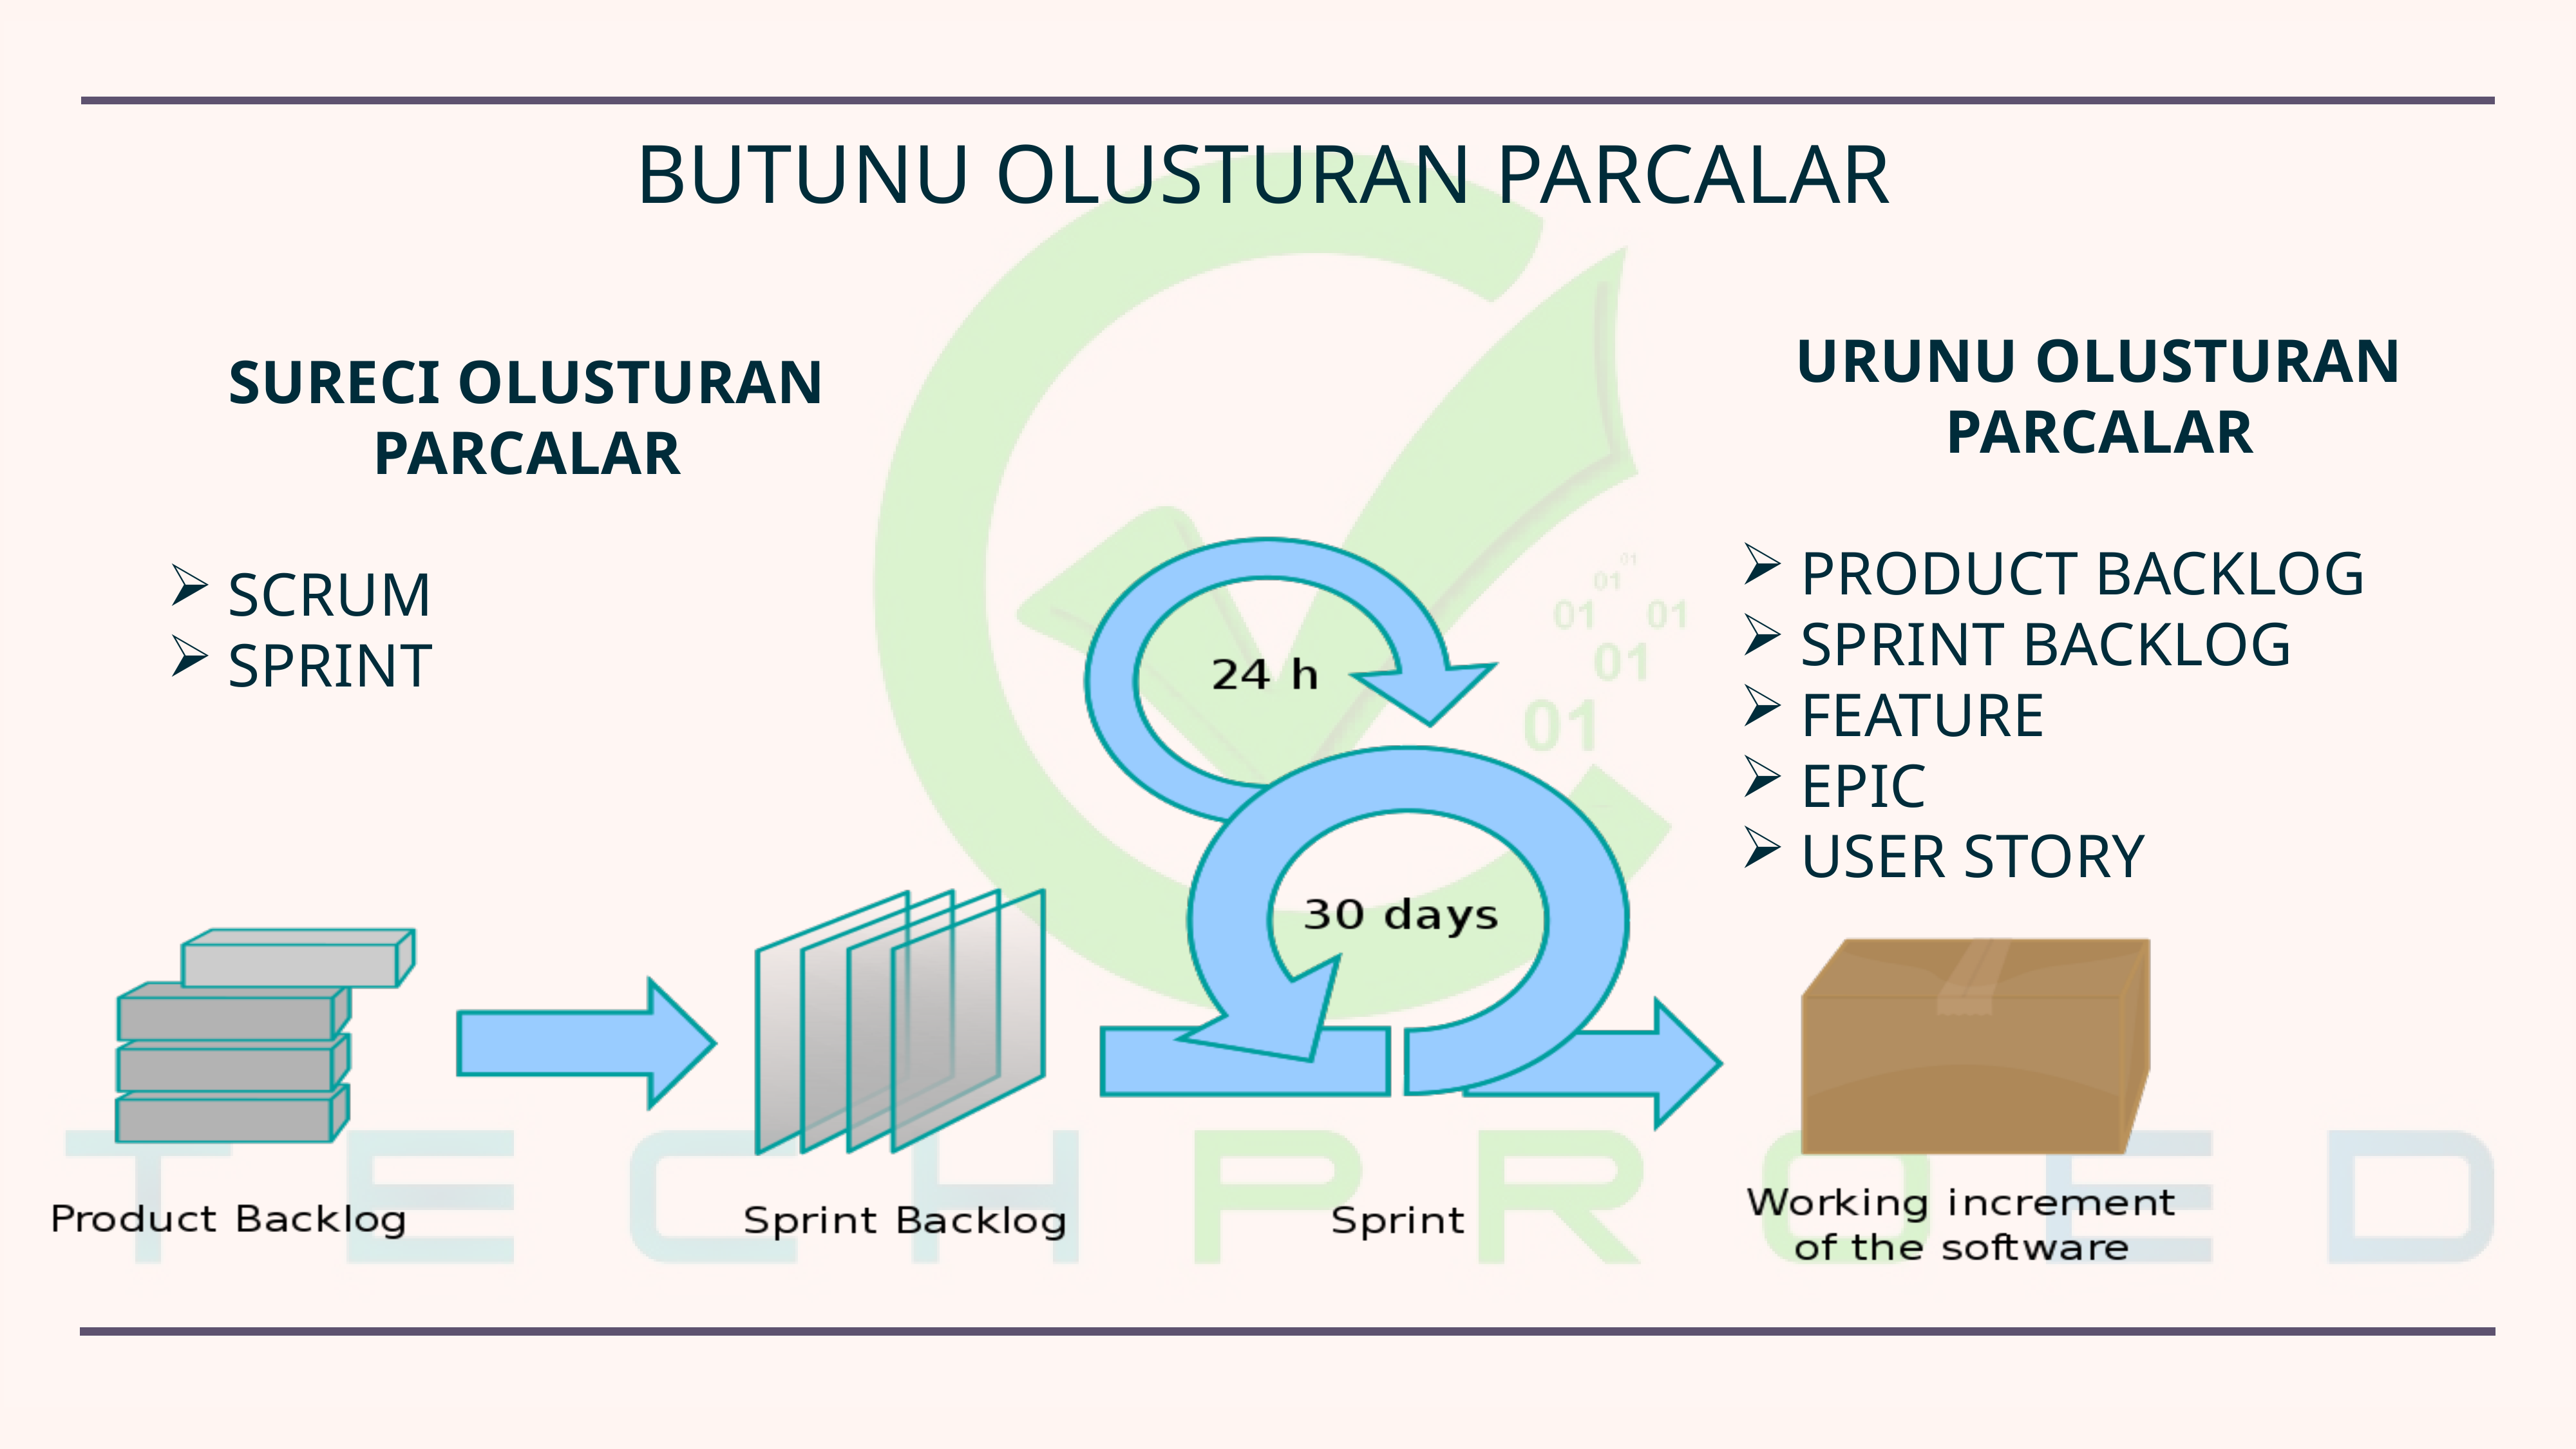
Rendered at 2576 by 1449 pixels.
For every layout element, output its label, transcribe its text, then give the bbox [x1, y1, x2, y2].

picture [0, 475, 2239, 1370]
text_box URUNU OLUSTURAN PARCALAR PRODUCT BACKLOG SPRINT BACKLOG FEATURE EPIC USER STORY [1730, 318, 2470, 930]
picture [2213, 627, 2239, 661]
text_box SURECI OLUSTURAN PARCALAR SCRUM SPRINT [158, 339, 897, 475]
picture [2228, 560, 2239, 585]
text_box BUTUNU OLUSTURAN PARCALAR [63, 117, 2465, 366]
